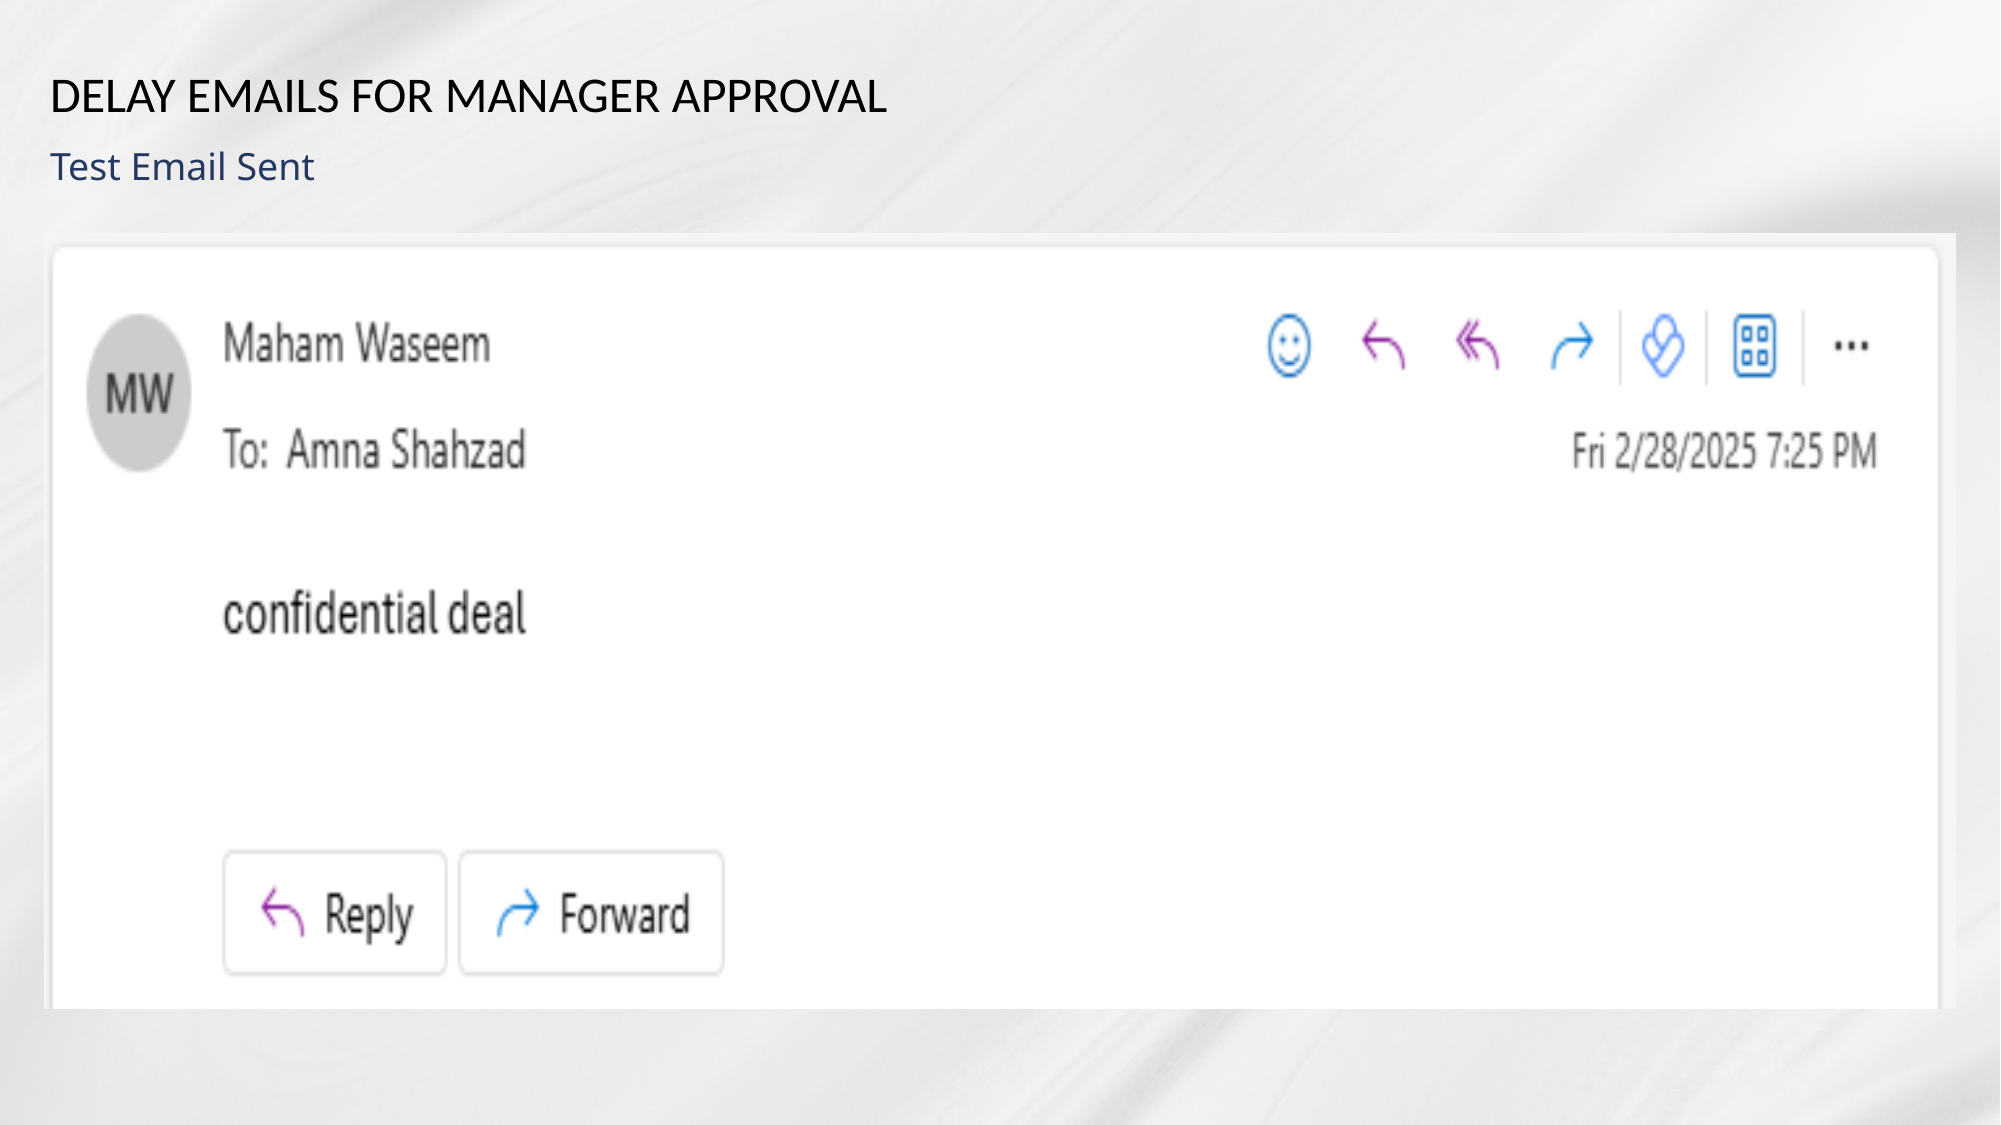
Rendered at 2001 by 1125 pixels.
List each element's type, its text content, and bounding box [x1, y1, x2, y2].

picture [43, 233, 1957, 1010]
text_box DELAY EMAILS FOR MANAGER APPROVAL [50, 62, 1521, 123]
text_box Test Email Sent [50, 132, 1217, 189]
text_box [0, 0, 2000, 1125]
